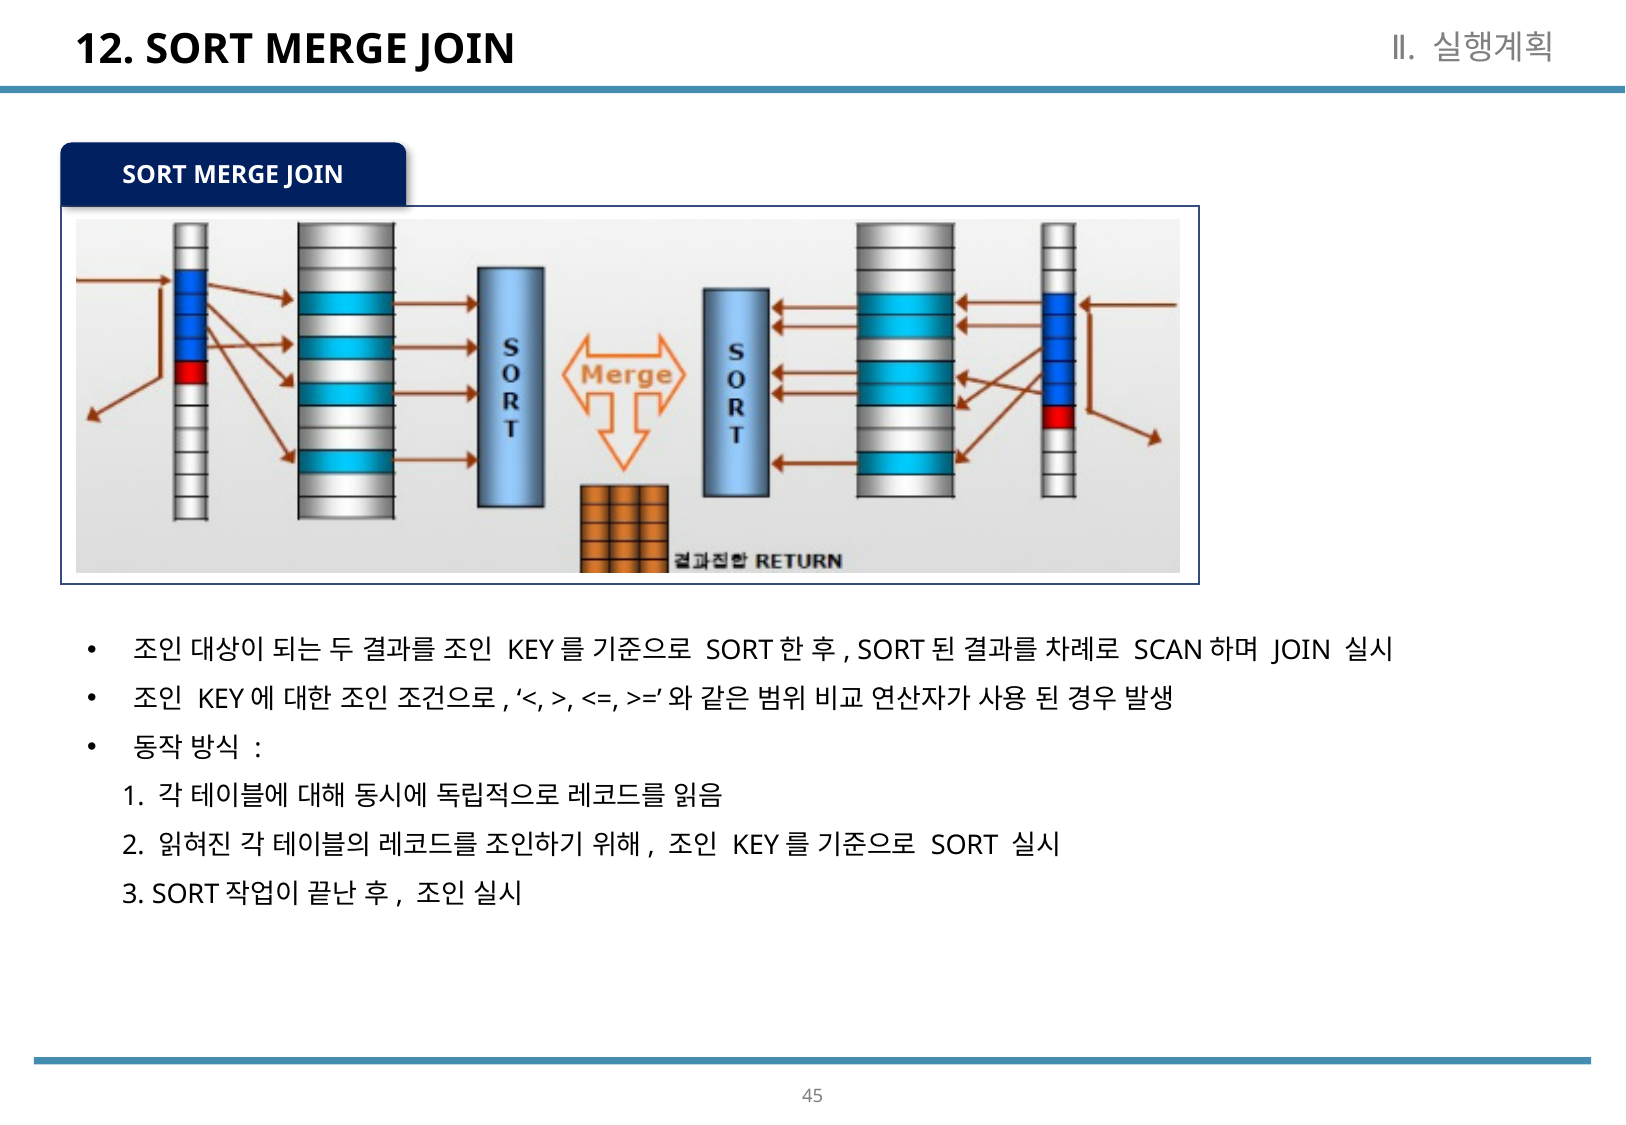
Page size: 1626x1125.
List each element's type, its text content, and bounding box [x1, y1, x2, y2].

slide_number 44 [728, 1070, 898, 1117]
list Ⅱ. 실행계획 [1106, 10, 1570, 75]
title 12. SORT MERGE JOIN [59, 8, 1141, 76]
text_box 조인 대상이 되는 두 결과를 조인 KEY를 기준으로 SORT한 후, SORT된 결과를 차례로 SCAN하며 JOIN 실시 조인 KEY에 대한 조인 조건으로, ‘<, >, <=, >=’와 같은 범위 비교 연산자가 사용 된 경우 발생 동작 방식 : 1. 각 테이블에 대해 동시에 독립적으로 레코드를 읽음 2. 읽혀진 각 테이블의 레코드를 조인하기 위해, 조인 KEY를 기준으로 SORT 실시 3. SORT작업이 끝난 후, 조인 실시 [72, 608, 1410, 916]
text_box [60, 143, 1200, 585]
